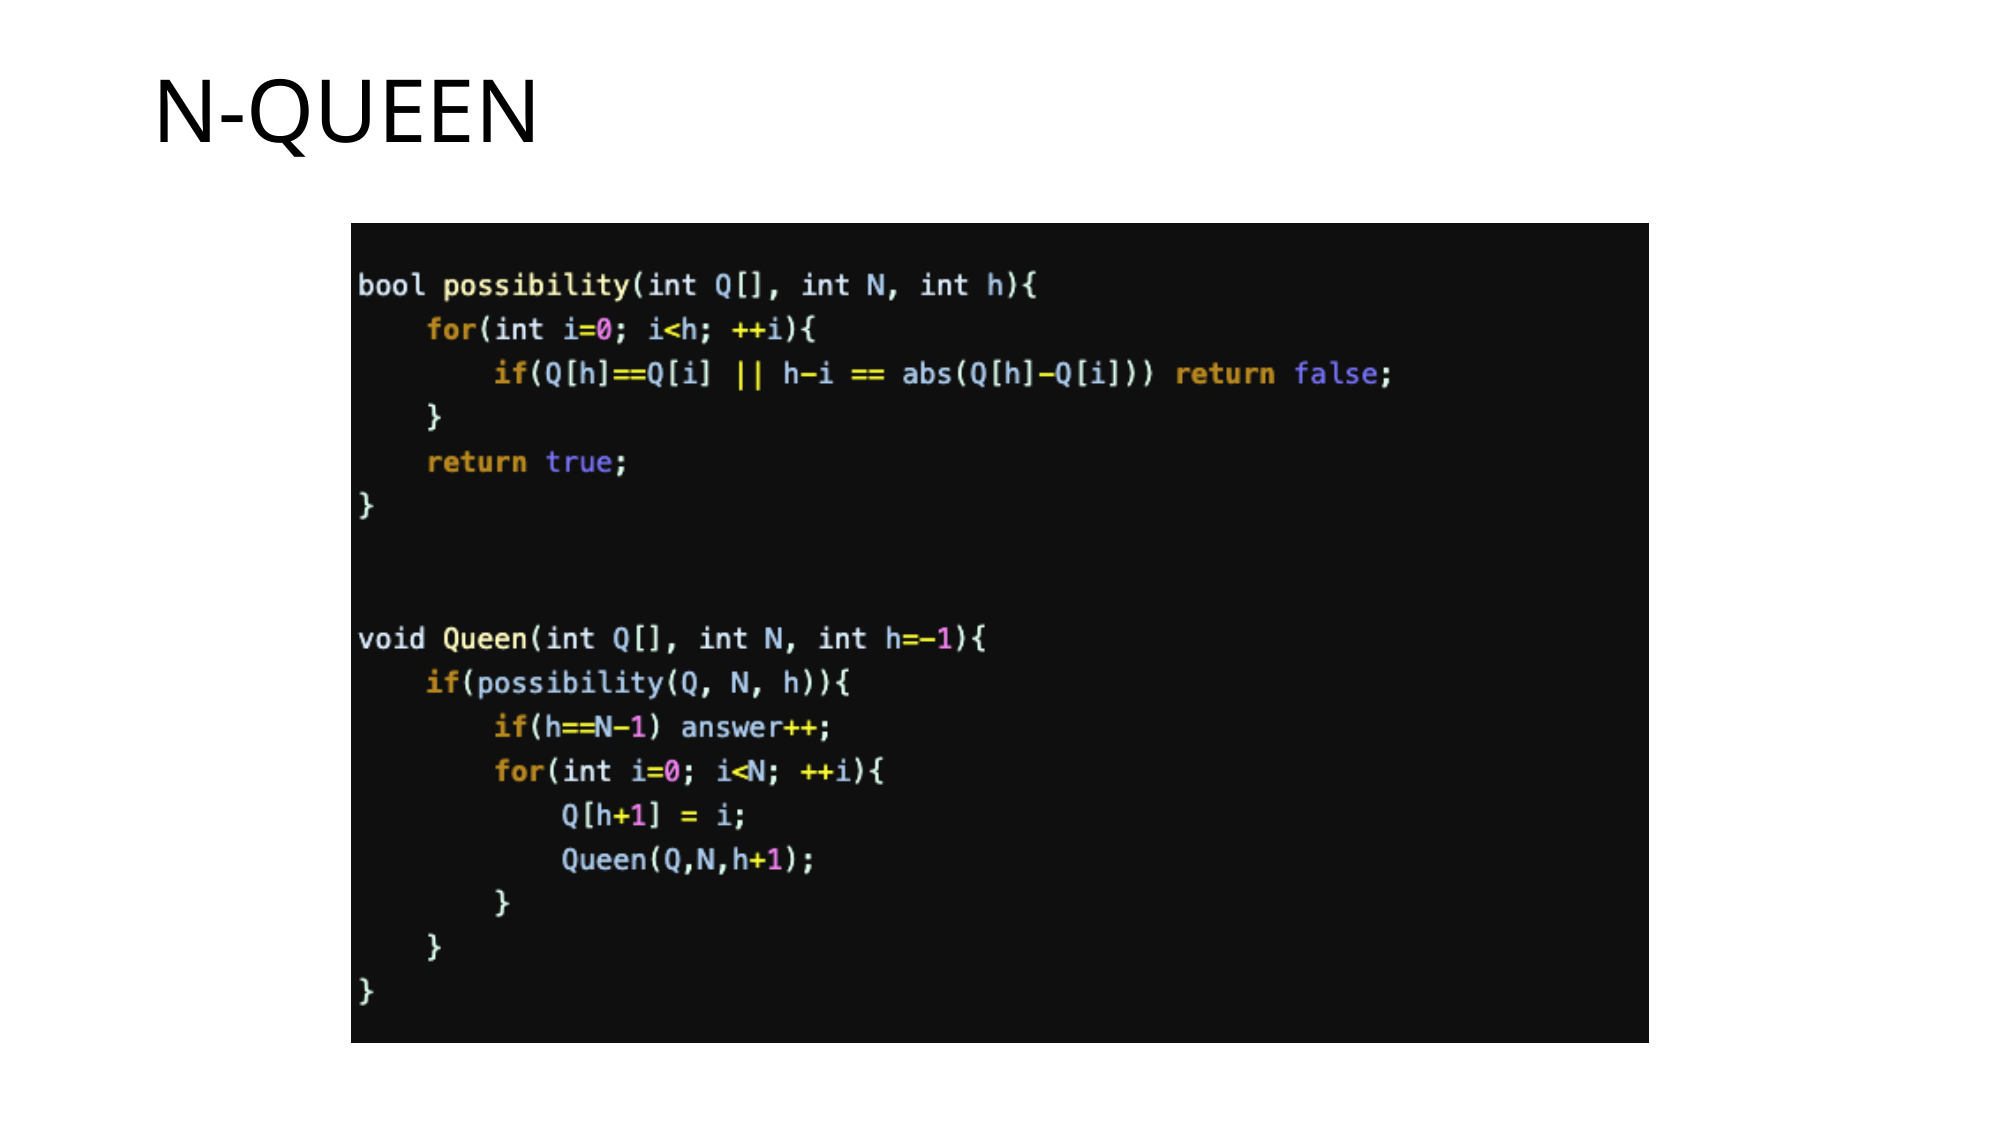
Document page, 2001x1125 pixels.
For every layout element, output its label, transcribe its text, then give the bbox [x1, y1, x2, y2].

title N-QUEEN [137, 59, 1863, 170]
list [351, 223, 1649, 1043]
